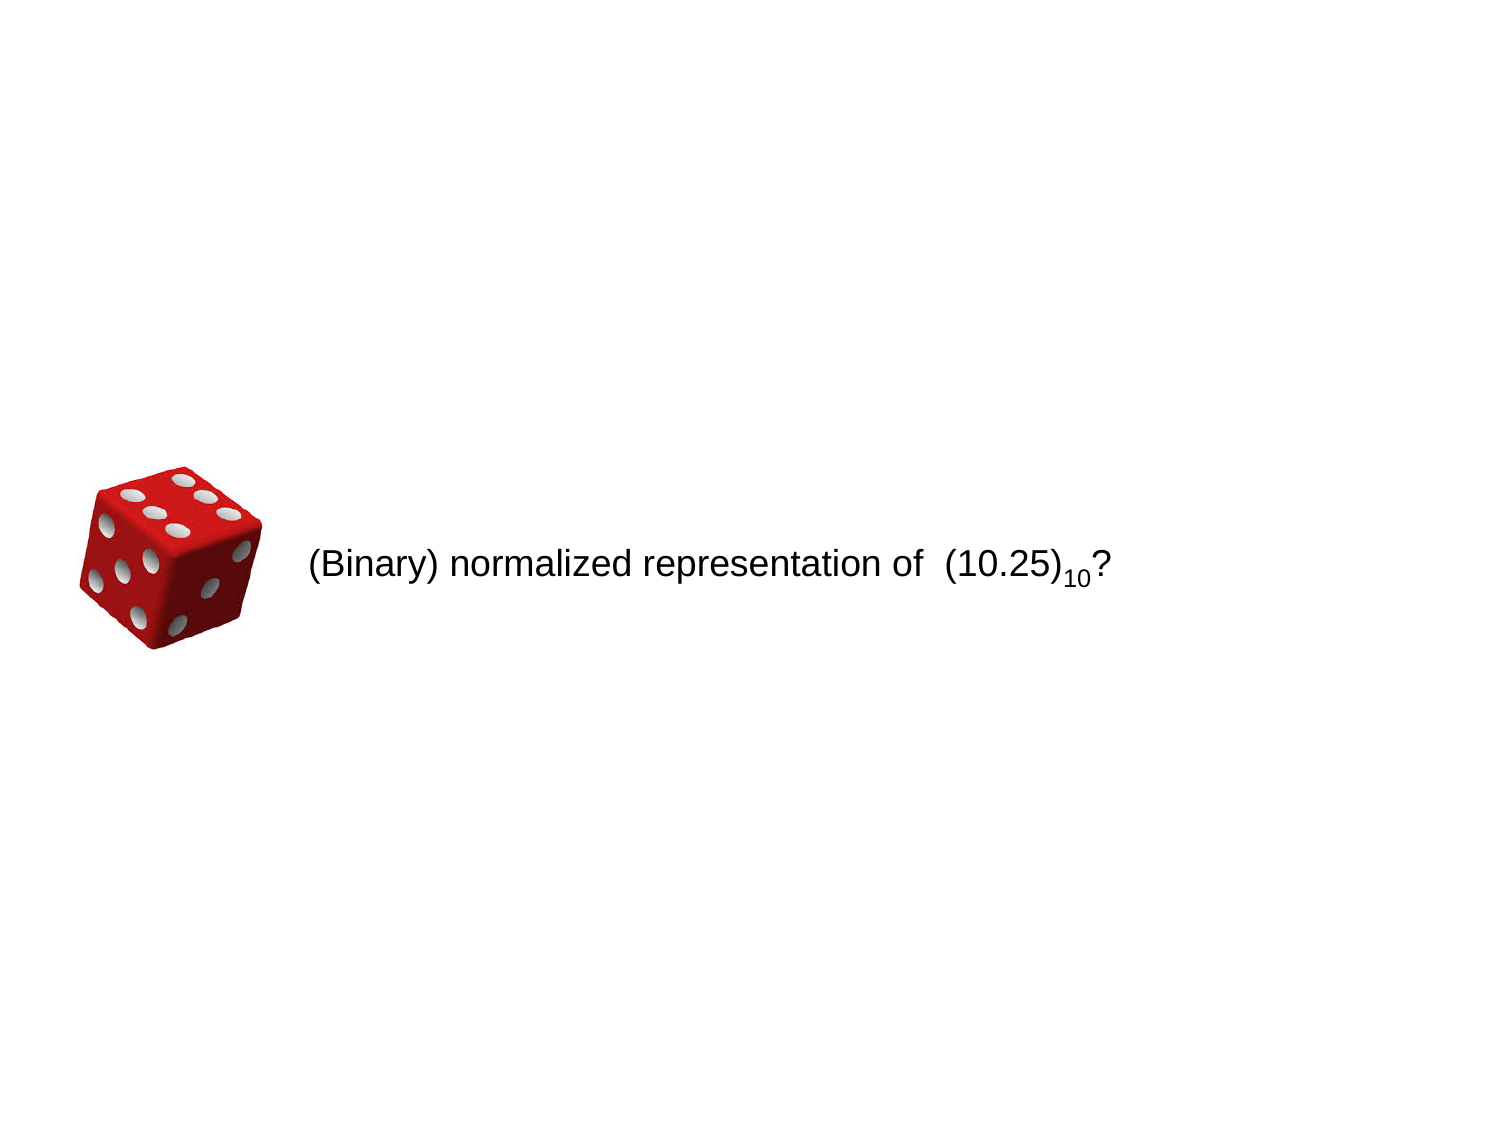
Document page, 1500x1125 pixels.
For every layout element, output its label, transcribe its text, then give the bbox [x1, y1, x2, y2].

text_box (Binary) normalized representation of (10.25)10? [293, 525, 1169, 600]
picture [69, 450, 270, 657]
